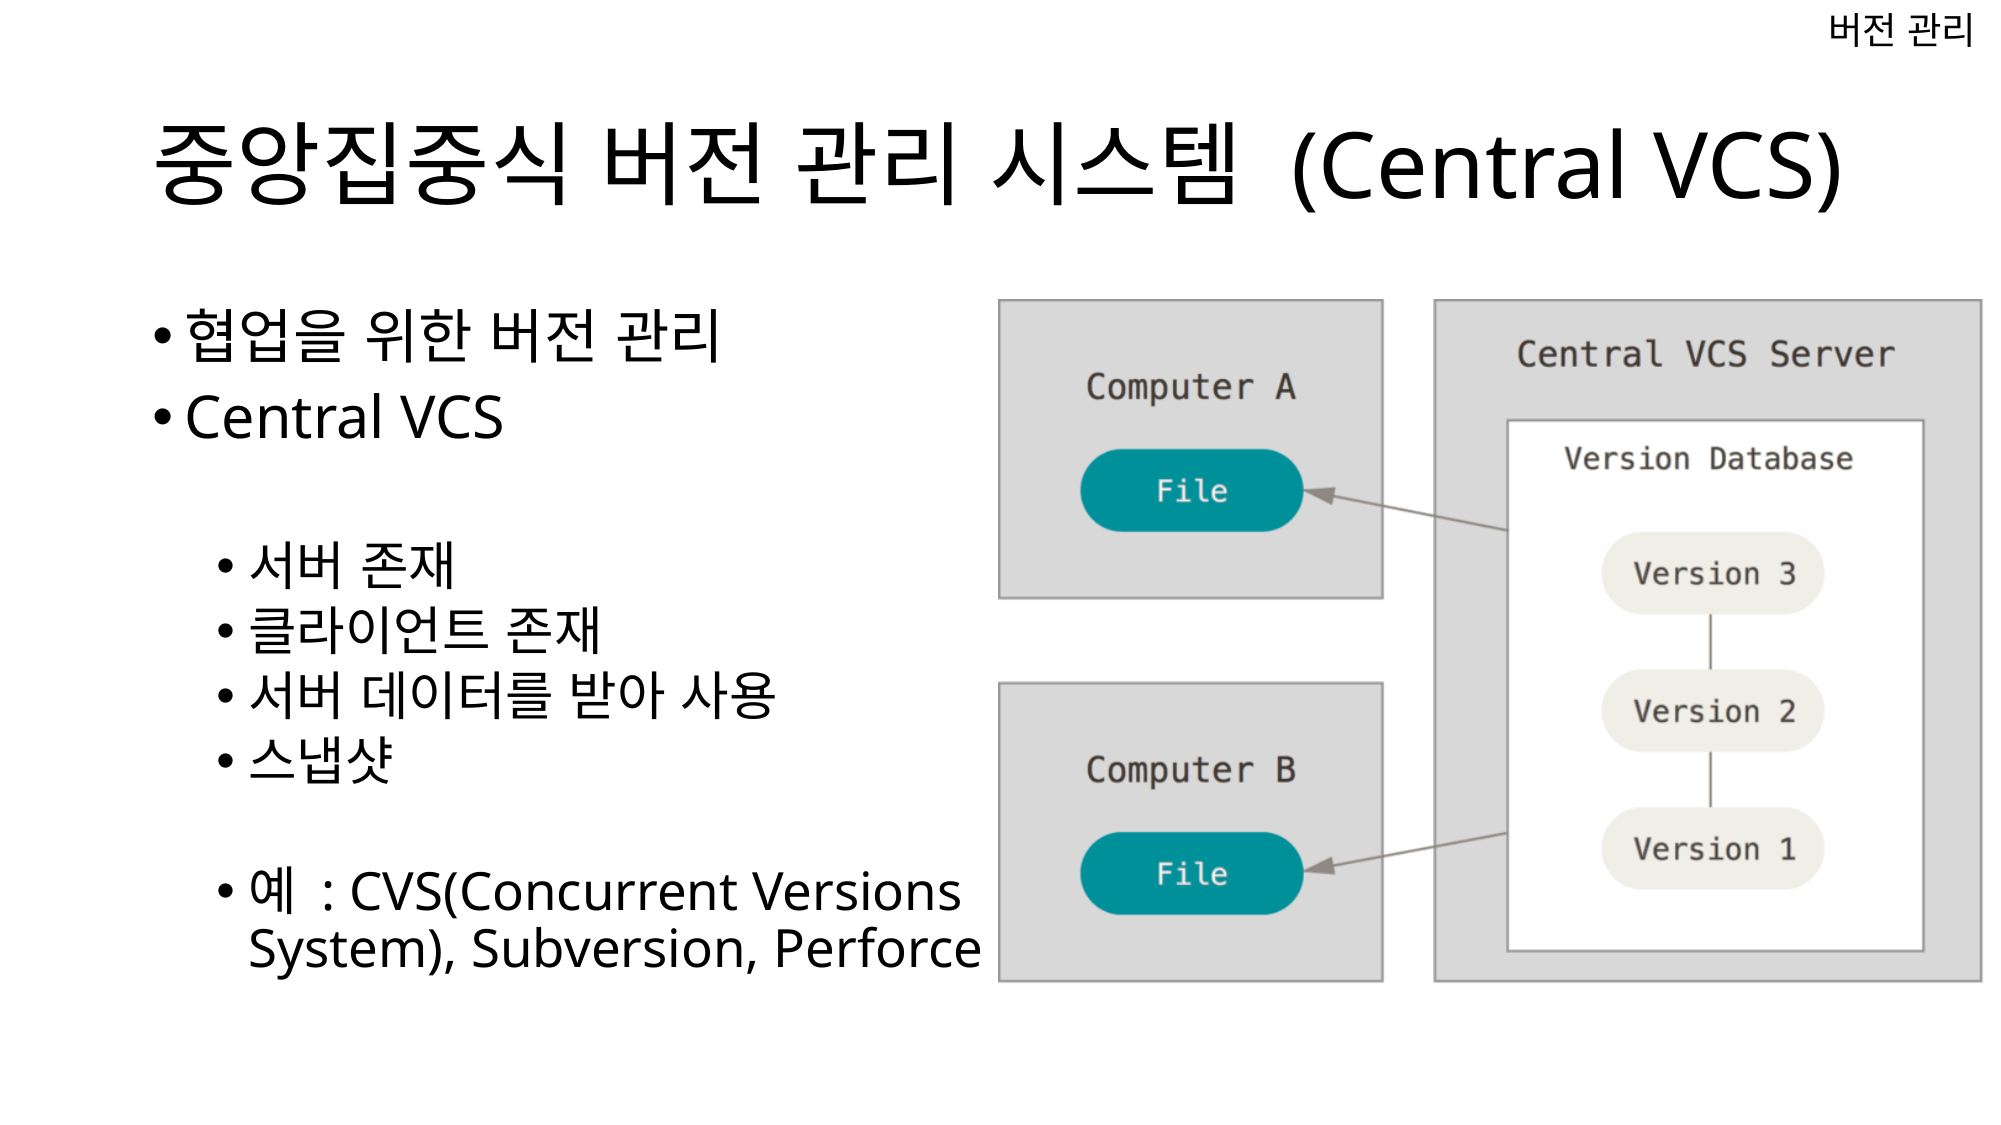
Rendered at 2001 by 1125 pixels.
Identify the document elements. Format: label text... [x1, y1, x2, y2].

list 협업을 위한 버전 관리 Central VCS 서버 존재 클라이언트 존재 서버 데이터를 받아 사용 스냅샷 예 : CVS(Concurrent Versions System), Subversion, Perforce [137, 299, 999, 1014]
title 중앙집중식 버전 관리 시스템 (Central VCS) [137, 59, 1863, 278]
picture [998, 299, 1985, 985]
text_box 버전 관리 [1813, 0, 1992, 59]
